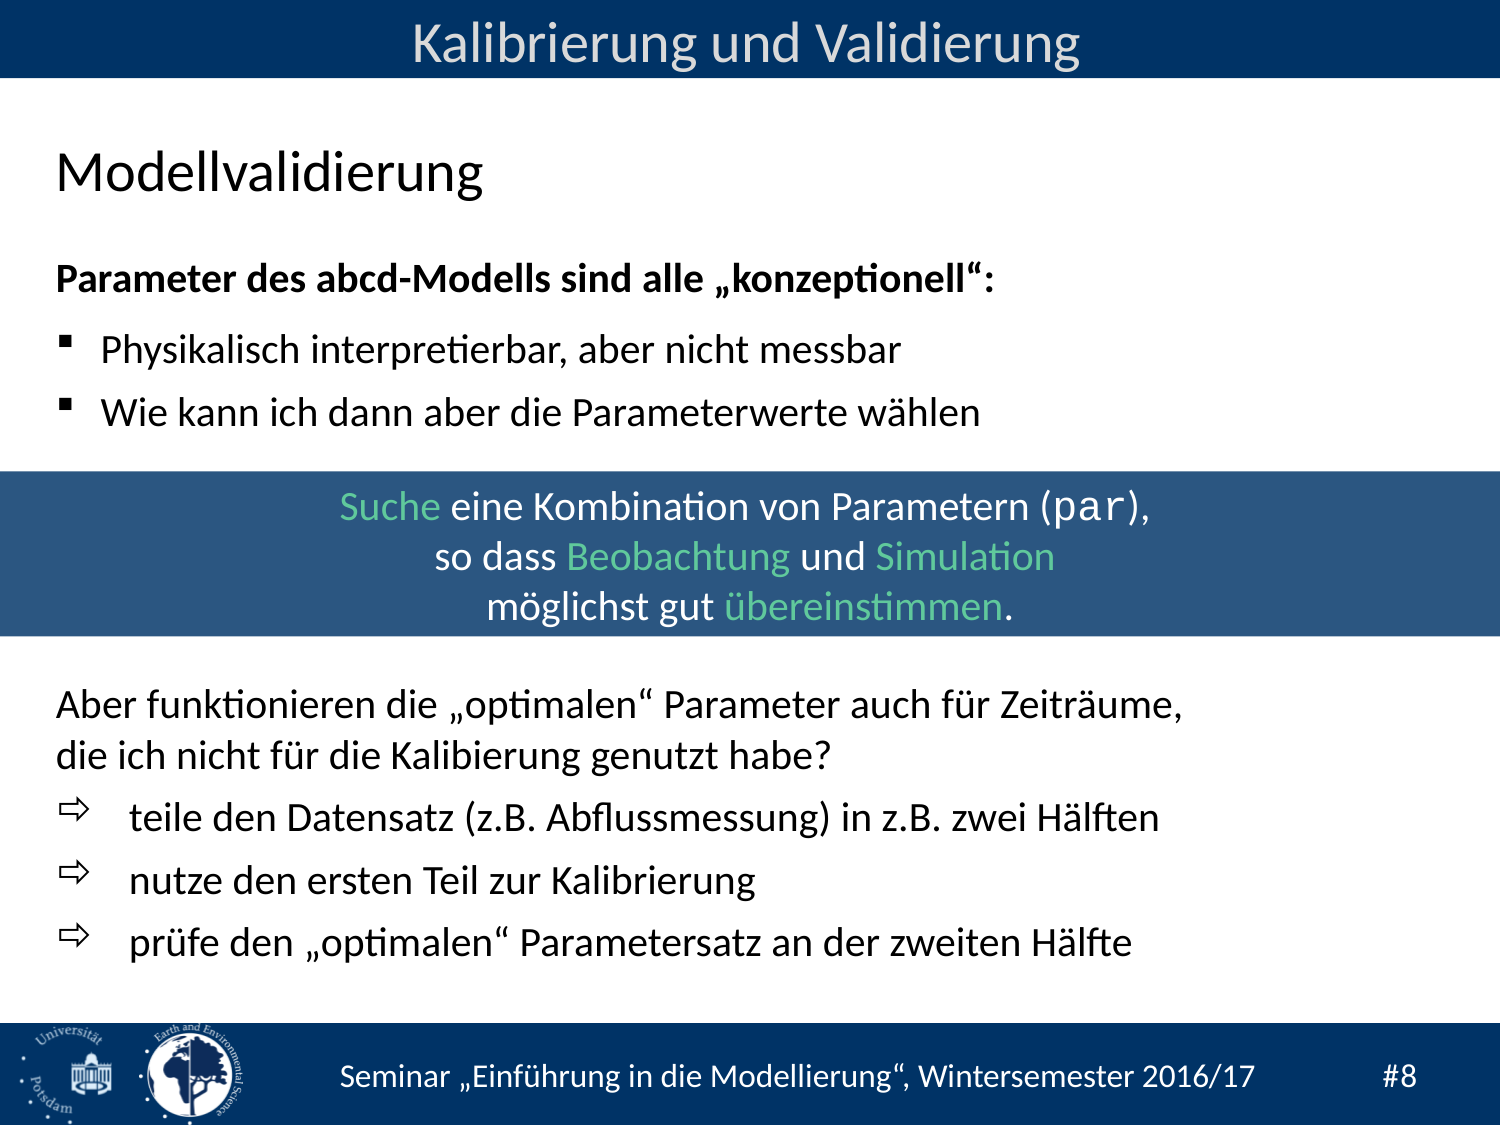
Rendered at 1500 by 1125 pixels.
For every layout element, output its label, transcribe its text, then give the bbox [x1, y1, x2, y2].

text_box Kalibrierung und Validierung [0, 0, 1495, 75]
picture [139, 1023, 243, 1125]
text_box Parameter des abcd-Modells sind alle „konzeptionell“: [41, 243, 1034, 309]
text_box Physikalisch interpretierbar, aber nicht messbar Wie kann ich dann aber die Parameterwerte wählen [41, 314, 1069, 442]
text_box Suche eine Kombination von Parametern (par), so dass Beobachtung und Simulation möglichst gut übereinstimmen. [0, 471, 1500, 637]
text_box Modellvalidierung [41, 125, 845, 211]
text_box Aber funktionieren die „optimalen“ Parameter auch für Zeiträume, die ich nicht für die Kalibierung genutzt habe? teile den Datensatz (z.B. Abflussmessung) in z.B. zwei Hälften nutze den ersten Teil zur Kalibrierung prüfe den „optimalen“ Parametersatz an der zweiten Hälfte [41, 669, 1500, 973]
